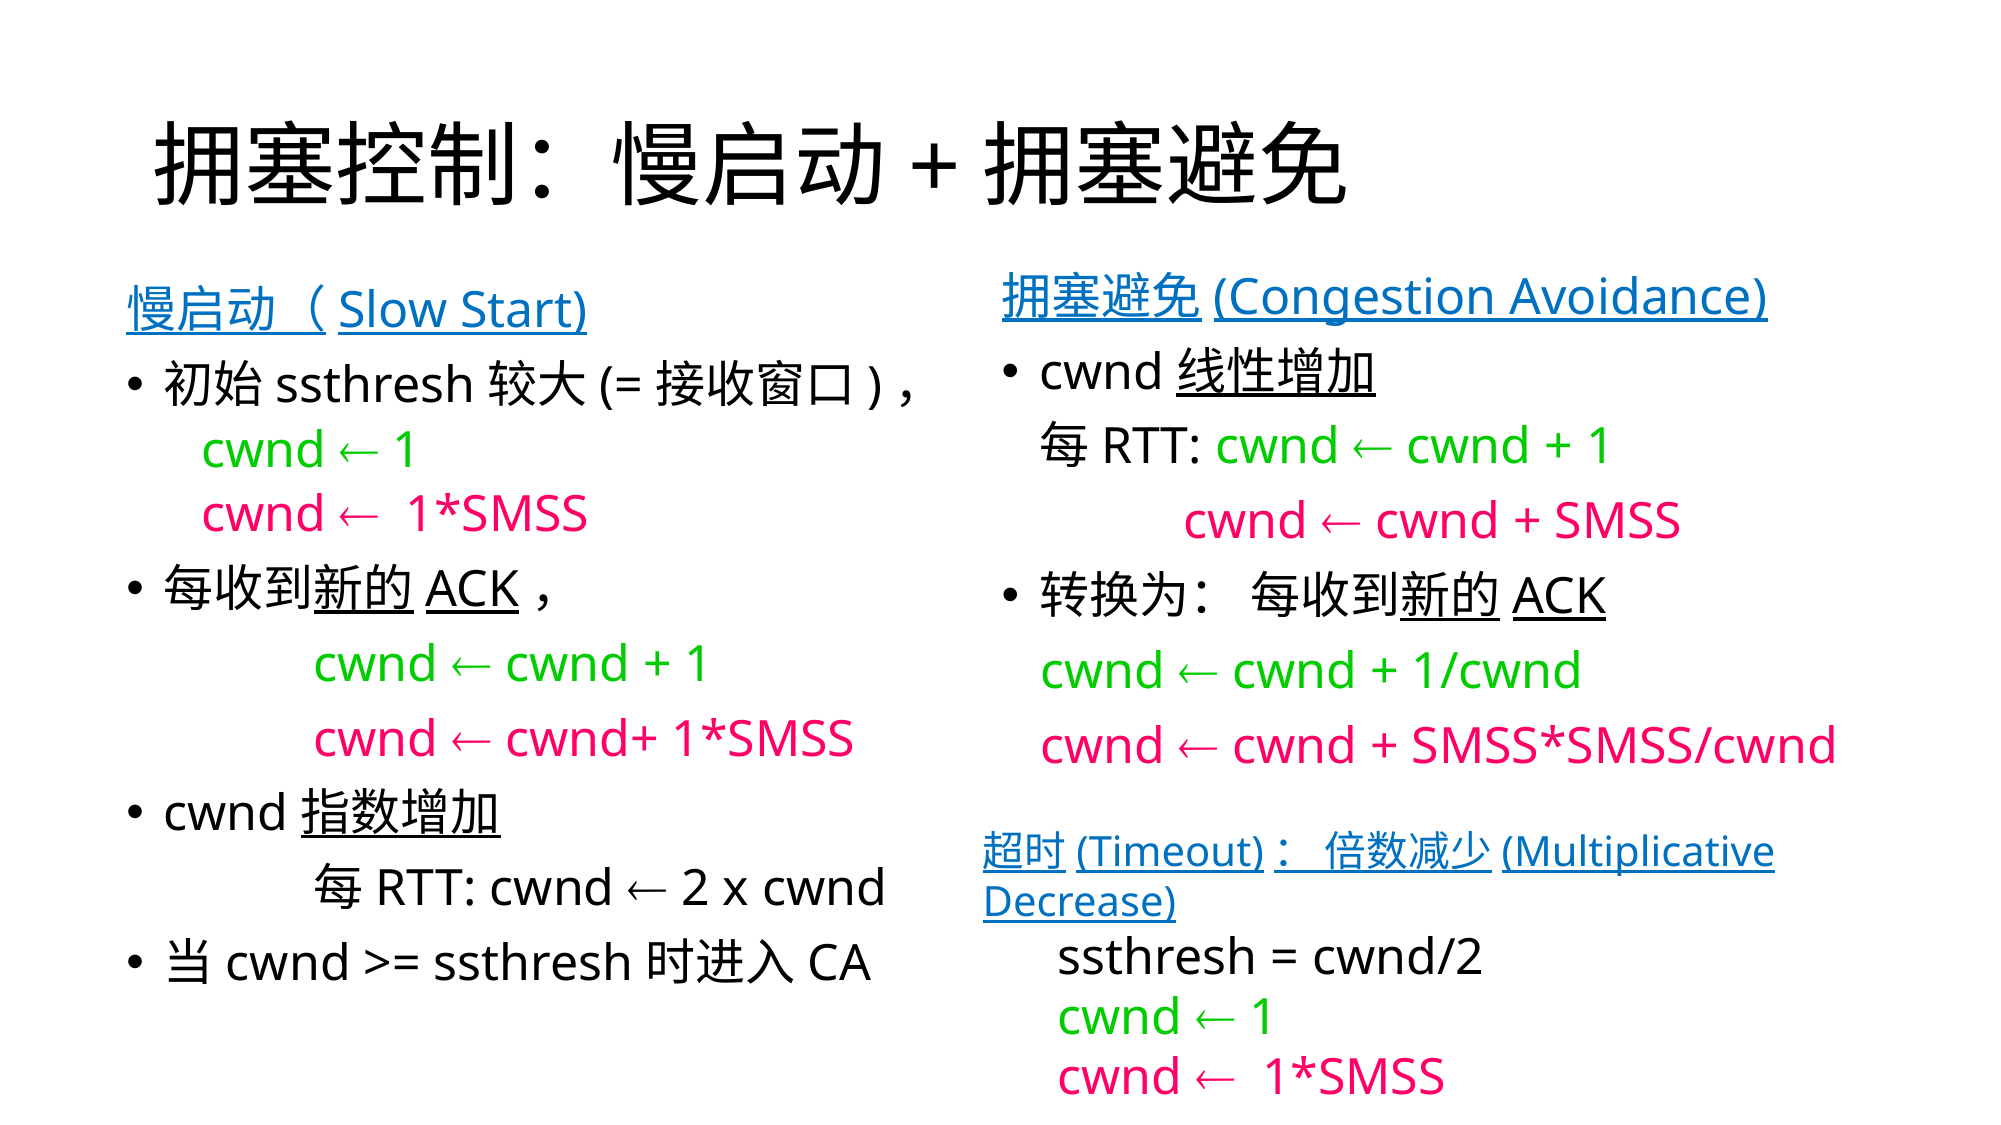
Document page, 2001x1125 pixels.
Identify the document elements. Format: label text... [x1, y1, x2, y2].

text_box 拥塞避免(Congestion Avoidance) cwnd线性增加 每RTT: cwnd  cwnd + 1 cwnd  cwnd + SMSS 转换为： 每收到新的ACK cwnd  cwnd + 1/cwnd cwnd  cwnd + SMSS*SMSS/cwnd [986, 263, 1968, 802]
text_box 超时(Timeout)： 倍数减少(Multiplicative Decrease) ssthresh = cwnd/2 cwnd  1 cwnd  1*SMSS [968, 817, 1938, 1054]
text_box 慢启动（Slow Start) 初始ssthresh较大(=接收窗口)， cwnd  1 cwnd  1*SMSS 每收到新的ACK， cwnd  cwnd + 1 cwnd  cwnd+ 1*SMSS cwnd指数增加 每RTT: cwnd  2 x cwnd 当cwnd >= ssthresh时进入CA [111, 277, 1021, 1069]
title 拥塞控制：慢启动+拥塞避免 [137, 59, 1863, 277]
